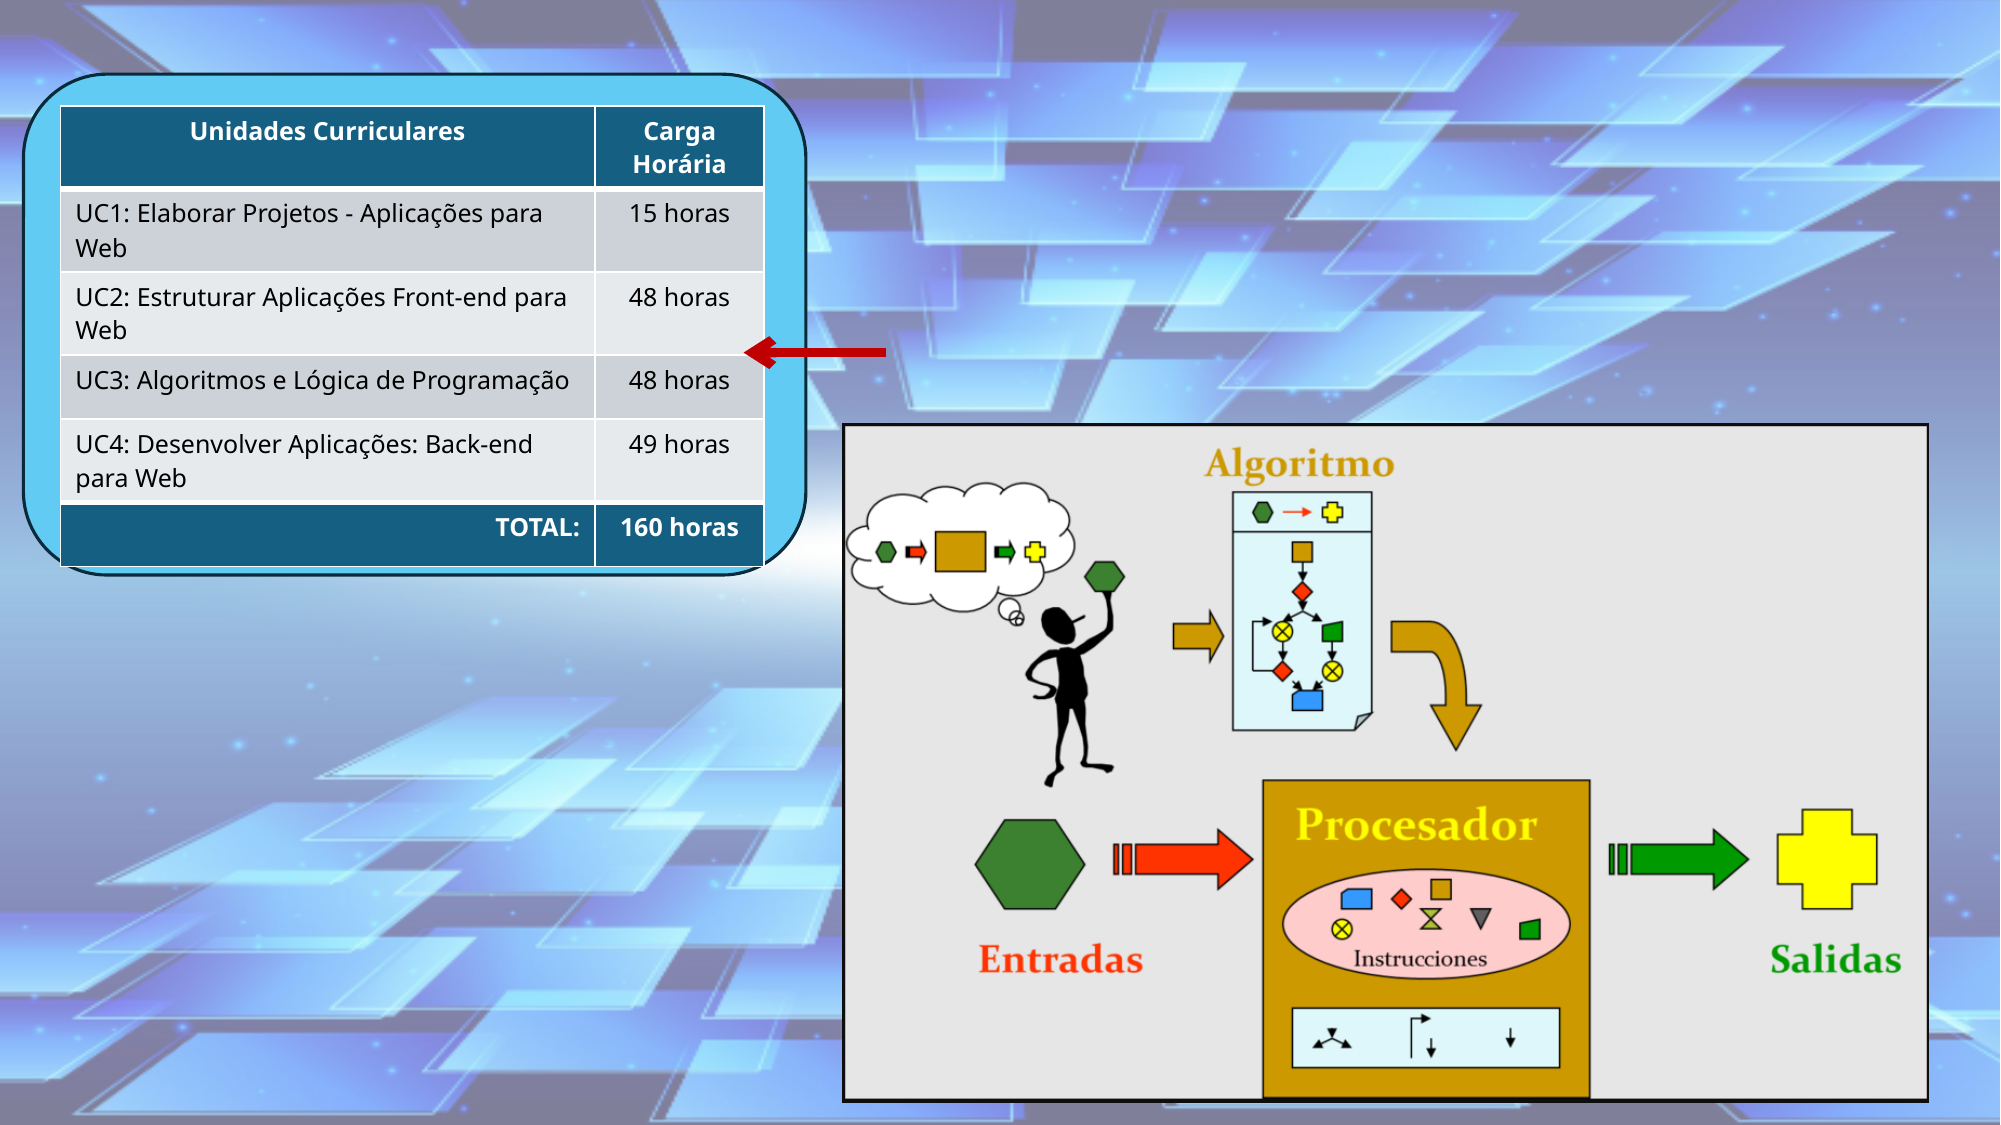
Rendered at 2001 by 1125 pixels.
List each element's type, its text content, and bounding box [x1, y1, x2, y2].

table_cell UC4: Desenvolver Aplicações: Back-end para Web [61, 420, 594, 500]
table_cell 49 horas [596, 420, 763, 500]
picture [842, 423, 1929, 1103]
text_box [765, 357, 808, 566]
table_cell 160 horas [596, 505, 763, 566]
table_cell UC3: Algoritmos e Lógica de Programação [61, 356, 594, 418]
table_cell 48 horas [596, 273, 763, 354]
table_header Carga Horária [596, 107, 763, 186]
table_cell UC2: Estruturar Aplicações Front-end para Web [61, 273, 594, 354]
table_cell UC1: Elaborar Projetos - Aplicações para Web [61, 192, 594, 271]
table_cell TOTAL: [61, 505, 594, 566]
text_box [67, 567, 762, 577]
table_cell 15 horas [596, 192, 763, 271]
table_header Unidades Curriculares [61, 107, 594, 186]
text_box [21, 72, 808, 563]
table_cell 48 horas [596, 356, 763, 418]
